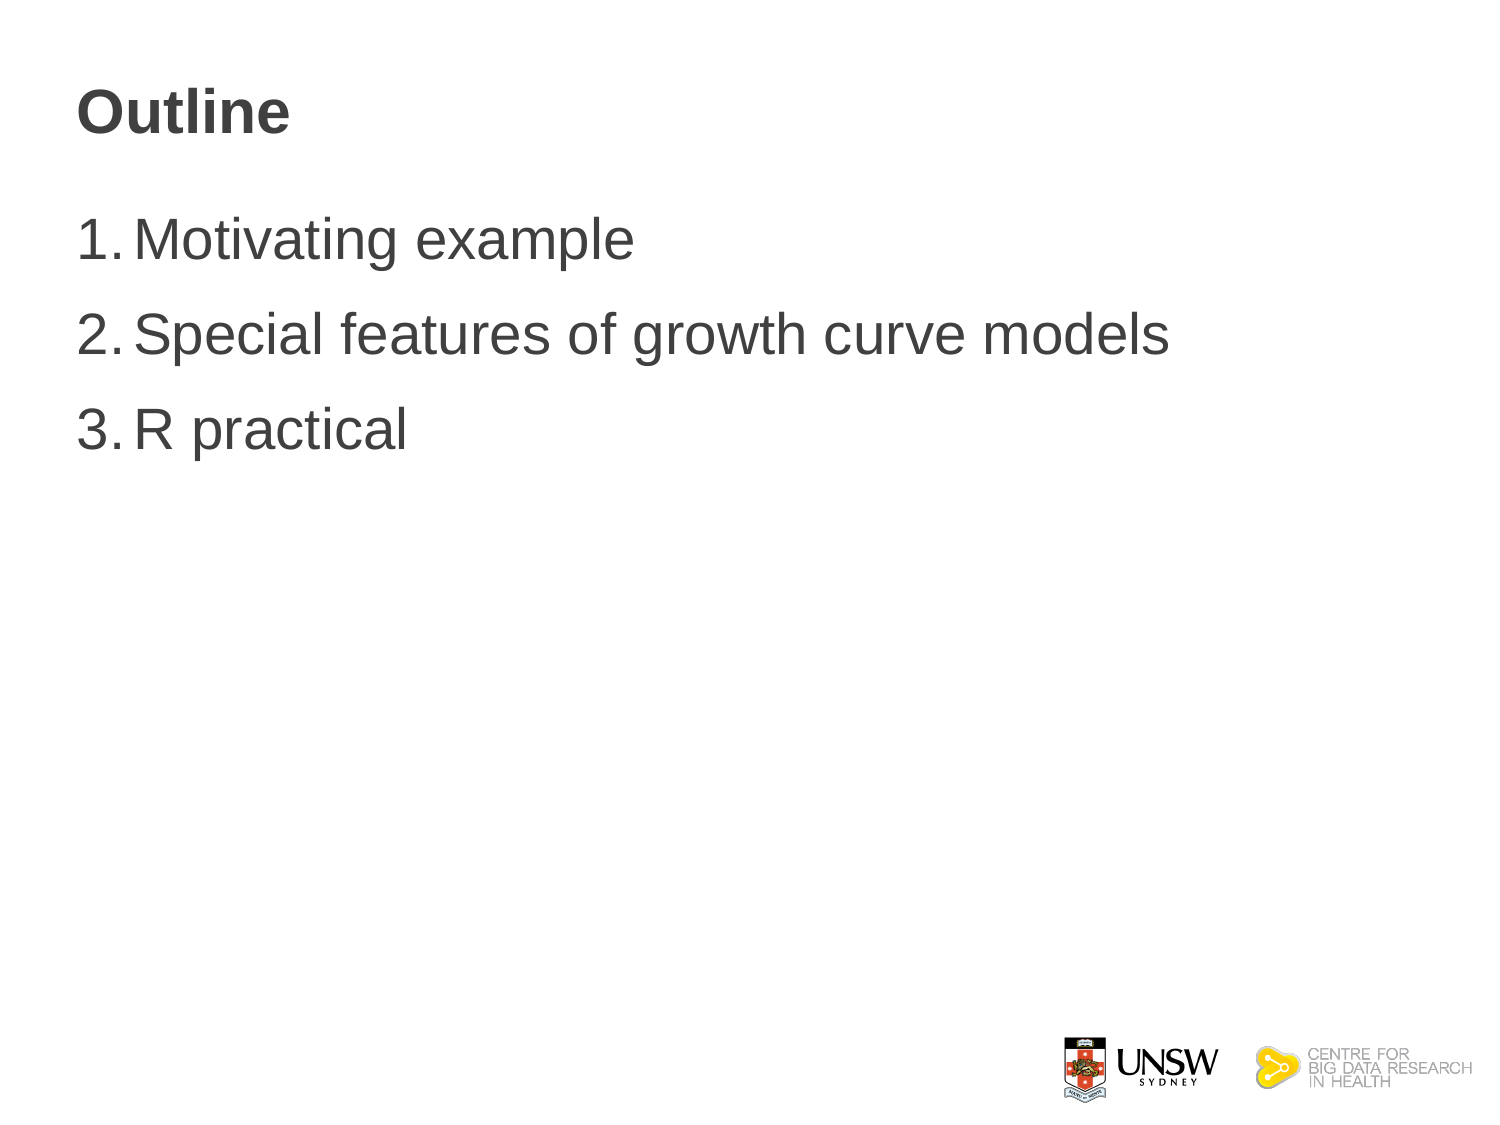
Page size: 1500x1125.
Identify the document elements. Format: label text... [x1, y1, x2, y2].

picture [1045, 1023, 1495, 1118]
list Motivating example Special features of growth curve models R practical [76, 201, 1424, 957]
title Outline [76, 71, 1424, 147]
